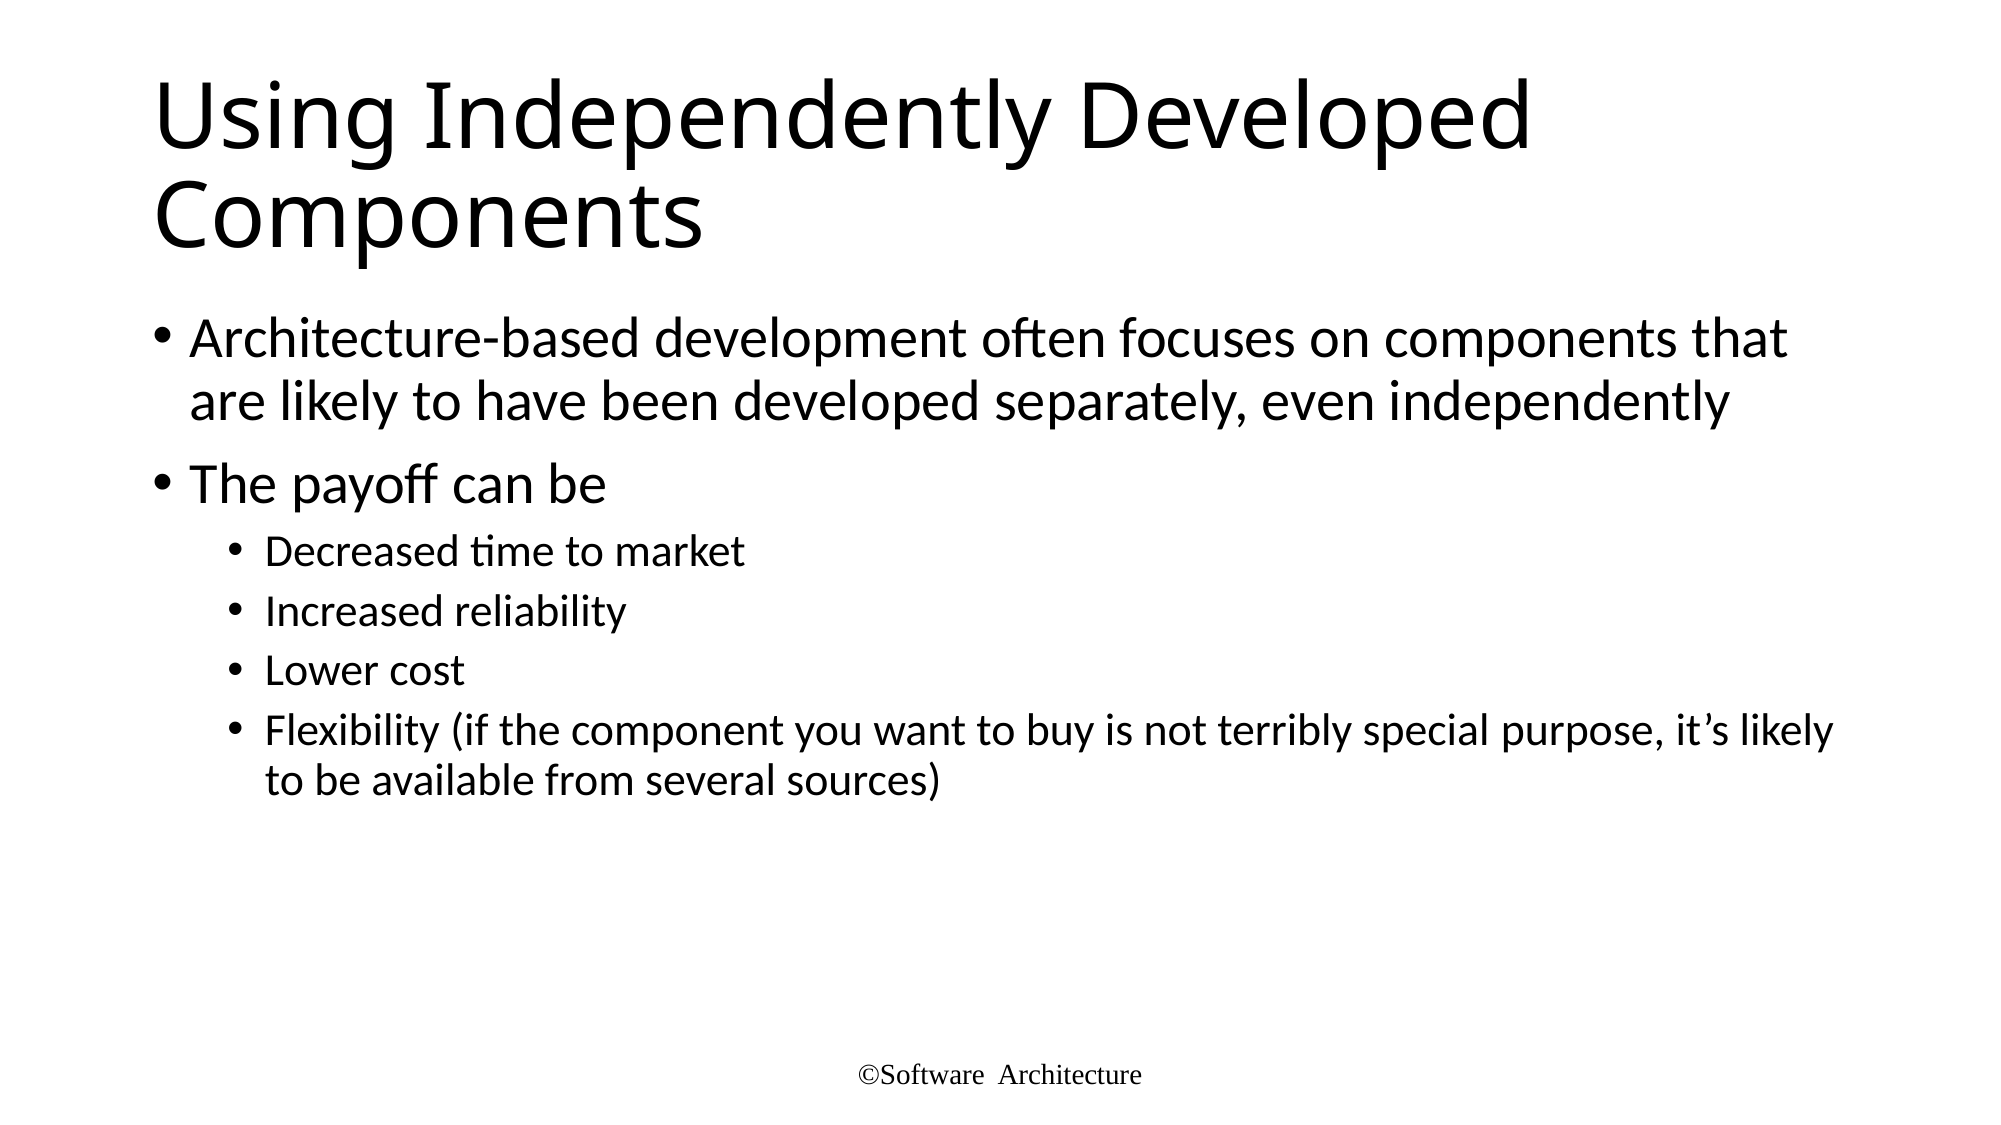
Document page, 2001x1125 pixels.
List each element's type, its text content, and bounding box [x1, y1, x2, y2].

footer ©Software Architecture [662, 1042, 1338, 1103]
title Using Independently Developed Components [137, 59, 1863, 278]
list Architecture-based development often focuses on components that are likely to have been developed separately, even independently The payoff can be Decreased time to market Increased reliability Lower cost Flexibility (if the component you want to buy is not terribly special purpose, it’s likely to be available from several sources) [137, 299, 1863, 1014]
